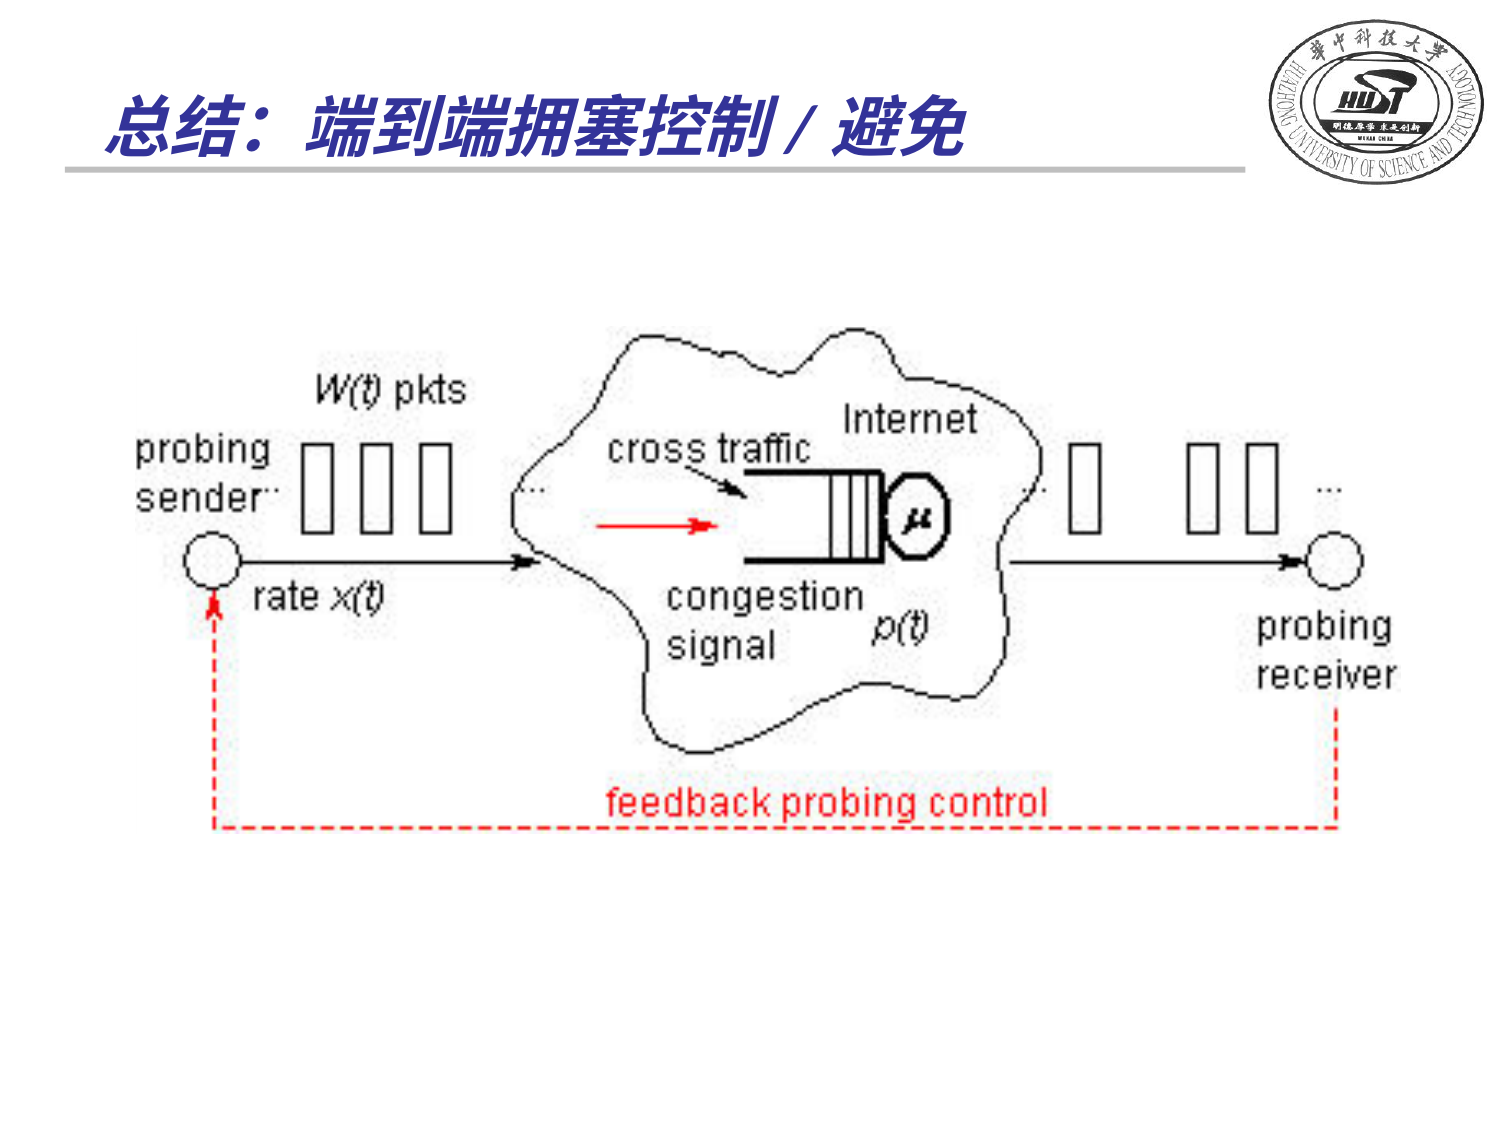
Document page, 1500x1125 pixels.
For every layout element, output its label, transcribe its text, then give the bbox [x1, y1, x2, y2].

picture [135, 326, 1401, 835]
title 总结：端到端拥塞控制/避免 [87, 0, 1500, 173]
picture [1257, 173, 1489, 185]
